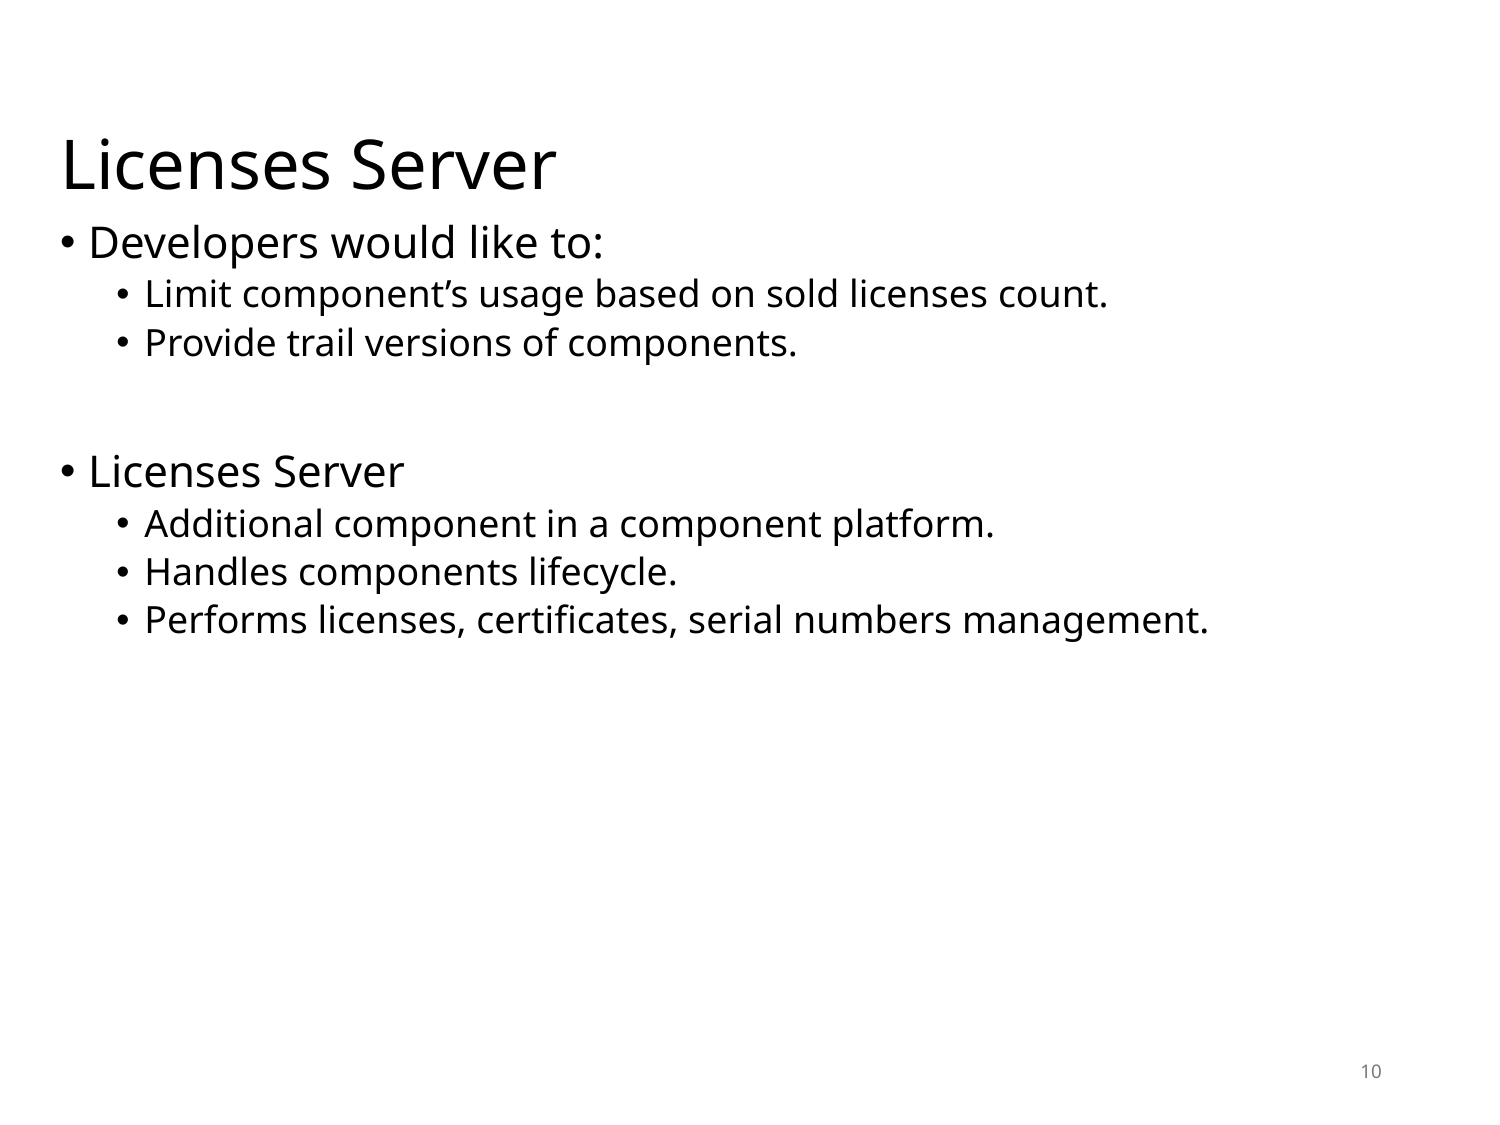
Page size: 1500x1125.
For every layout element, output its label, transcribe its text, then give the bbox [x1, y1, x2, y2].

slide_number 10 [1059, 1042, 1397, 1103]
list Developers would like to: Limit component’s usage based on sold licenses count. Provide trail versions of components. Licenses Server Additional component in a component platform. Handles components lifecycle. Performs licenses, certificates, serial numbers management. [45, 213, 1455, 1023]
title Licenses Server [45, 37, 1455, 213]
